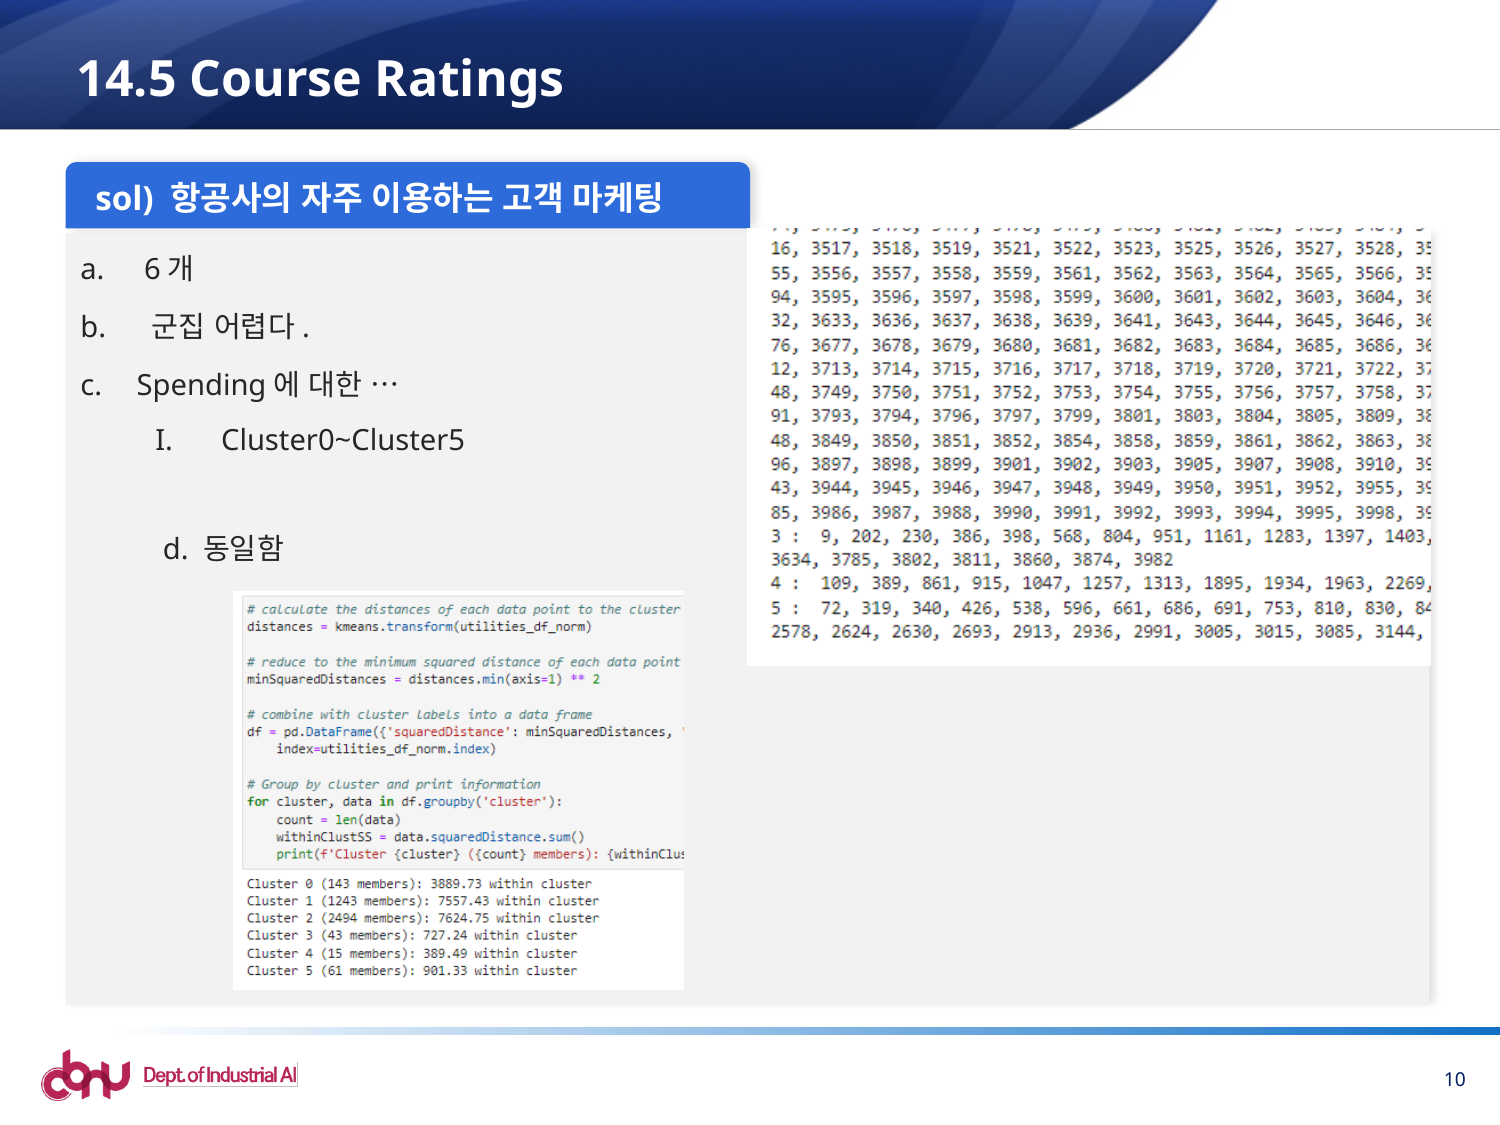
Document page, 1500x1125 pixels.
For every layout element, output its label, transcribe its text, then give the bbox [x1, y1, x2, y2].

picture [747, 228, 1431, 667]
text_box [65, 232, 1430, 1006]
title 14.5 Course Ratings [76, 24, 1396, 130]
text_box sol) 항공사의 자주 이용하는 고객 마케팅 [63, 160, 753, 231]
picture [233, 591, 684, 990]
picture [41, 1049, 308, 1101]
picture [0, 0, 1500, 129]
